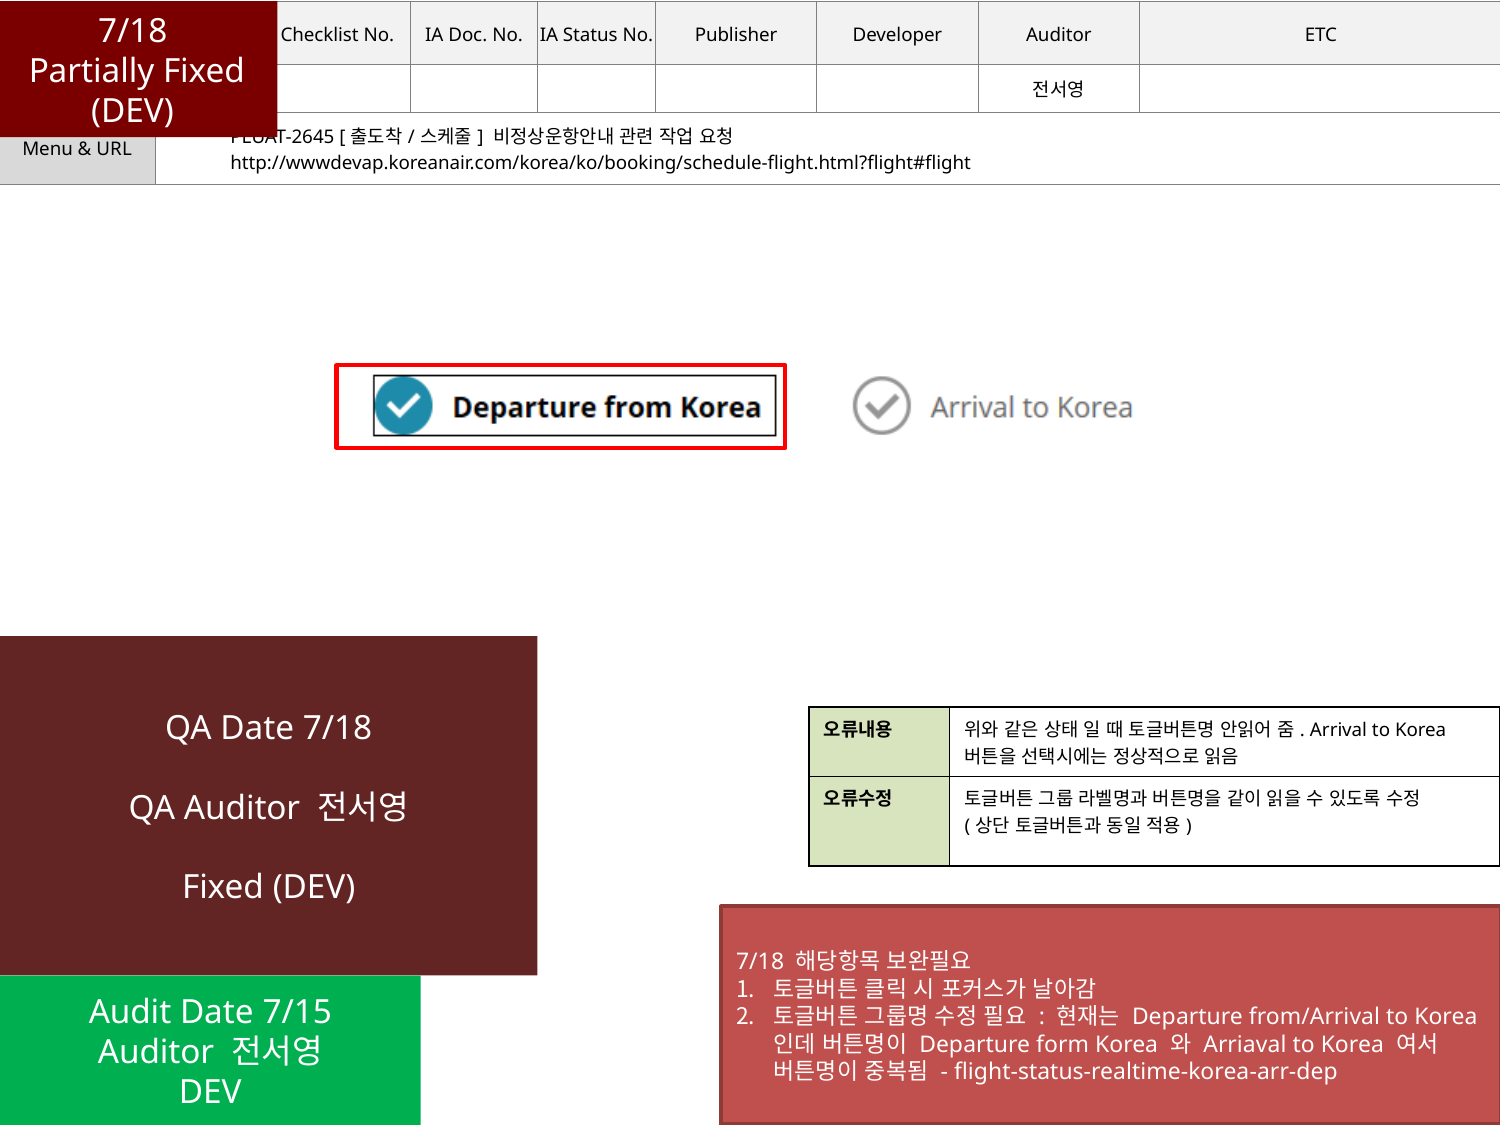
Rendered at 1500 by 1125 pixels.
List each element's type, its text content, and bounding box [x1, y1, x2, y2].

text_box 7/18 Partially Fixed (DEV) [0, 1, 278, 138]
table_cell [817, 65, 978, 112]
table_cell 토글버튼 그룹 라벨명과 버튼명을 같이 읽을 수 있도록 수정 (상단 토글버튼과 동일 적용) [950, 777, 1499, 865]
table_cell 오류수정 [810, 777, 949, 865]
picture [288, 334, 1231, 484]
table_cell [278, 65, 410, 112]
text_box 7/18 해당항목 보완필요 토글버튼 클릭 시 포커스가 날아감 토글버튼 그룹명 수정 필요 : 현재는 Departure from/Arrival to Korea인데 버튼명이 Departure form Korea 와 Arriaval to Korea 여서 버튼명이 중복됨 - flight-status-realtime-korea-arr-dep [719, 904, 1500, 1125]
table_cell [538, 65, 655, 112]
text_box Audit Date 7/15 Auditor 전서영 DEV [0, 975, 421, 1125]
table_cell 전서영 [979, 65, 1139, 112]
table_cell Menu & URL [0, 138, 155, 184]
table_cell [656, 65, 816, 112]
text_box QA Date 7/18 QA Auditor 전서영 Fixed (DEV) [0, 636, 538, 976]
table_header Checklist No. [278, 2, 410, 64]
table_cell [1140, 65, 1500, 112]
table_header Developer [817, 2, 978, 64]
table_header 오류내용 [810, 708, 949, 776]
table_header IA Status No. [538, 2, 655, 64]
table_cell PLUAT-2645 [출도착/스케줄] 비정상운항안내 관련 작업 요청 http://wwwdevap.koreanair.com/korea/ko/booking/schedule-flight.html?flight#flight [156, 113, 1500, 184]
table_header ETC [1140, 2, 1500, 64]
table_header Auditor [979, 2, 1139, 64]
table_cell [411, 65, 537, 112]
table_header Publisher [656, 2, 816, 64]
table_header 위와 같은 상태 일 때 토글버튼명 안읽어 줌. Arrival to Korea 버튼을 선택시에는 정상적으로 읽음 [950, 708, 1499, 776]
table_header IA Doc. No. [411, 2, 537, 64]
